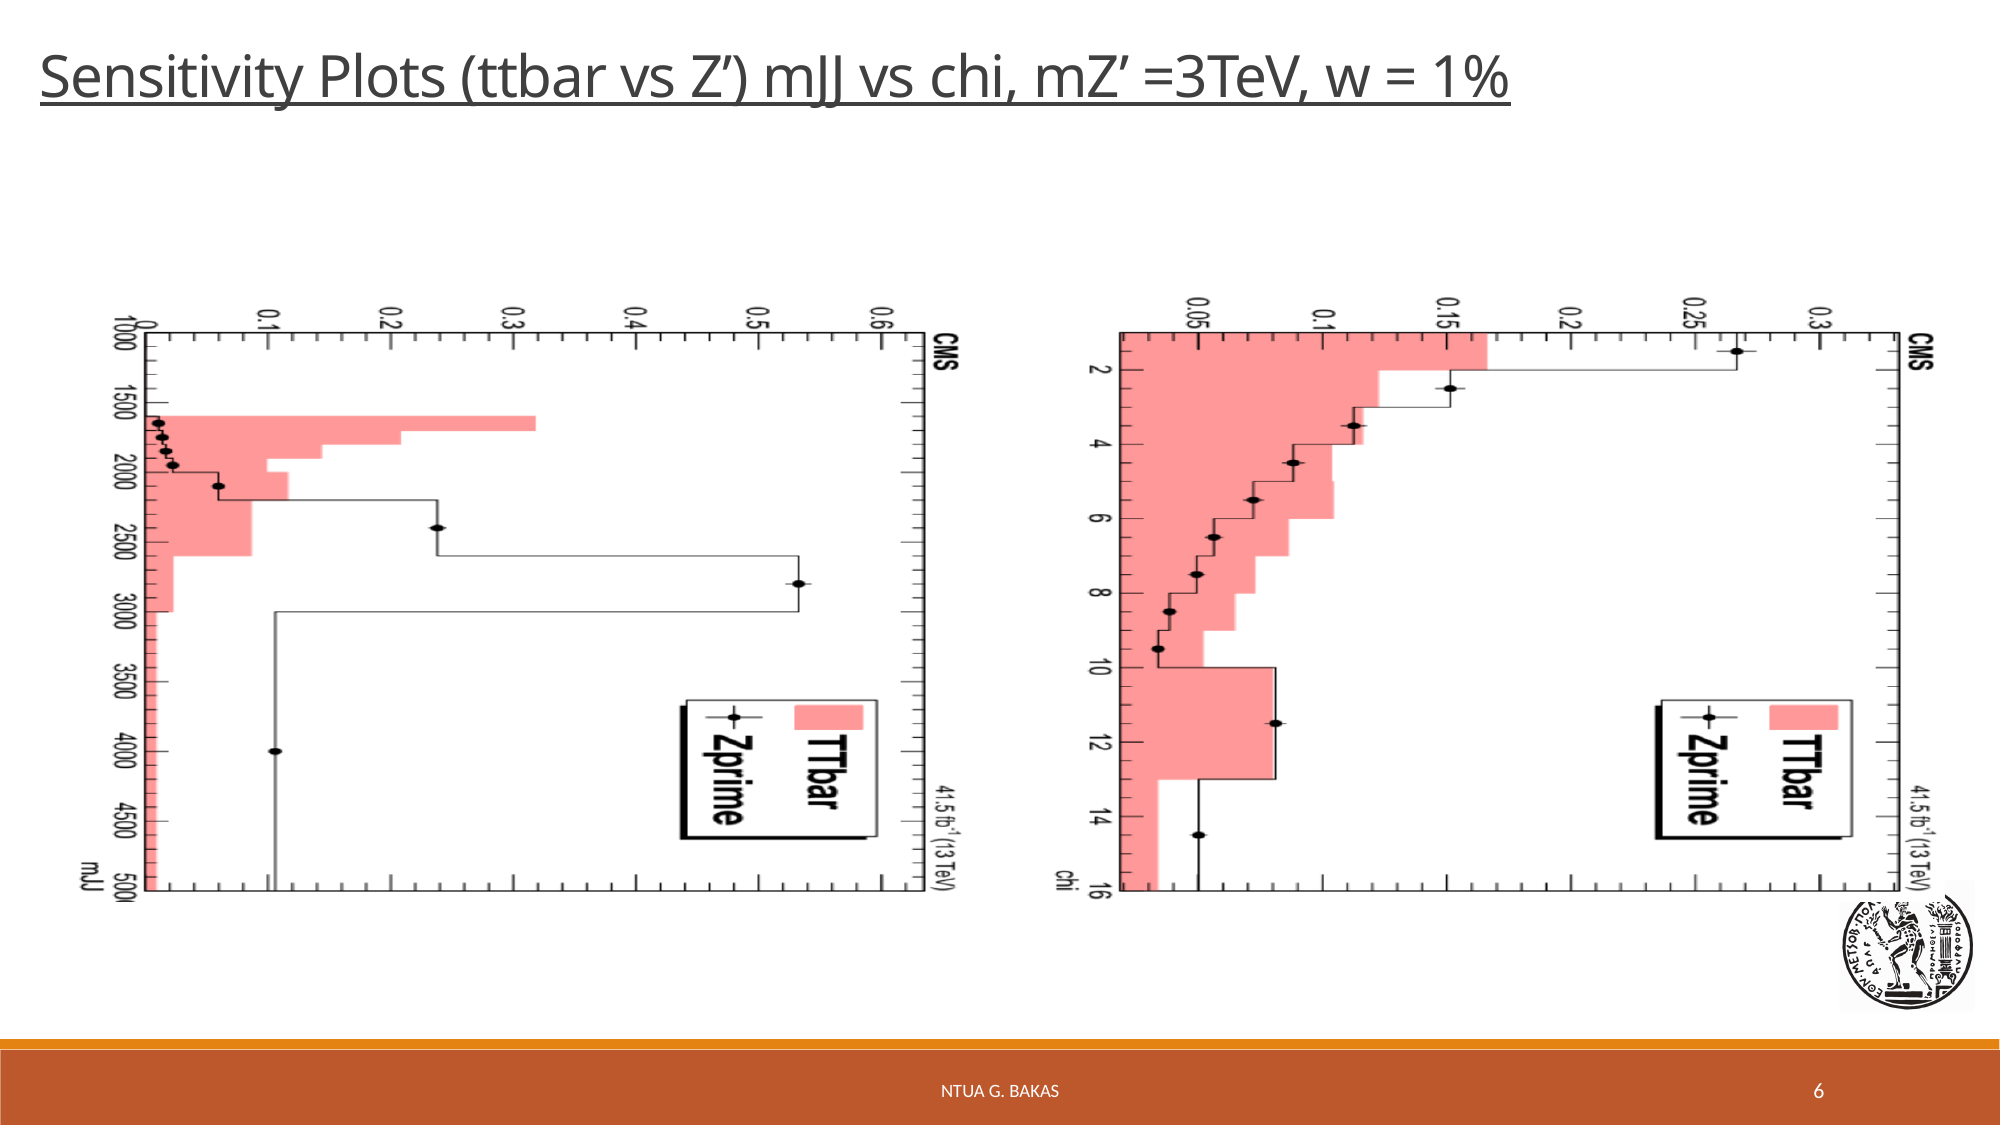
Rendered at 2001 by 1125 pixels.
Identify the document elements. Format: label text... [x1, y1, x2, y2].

slide_number 6 [1624, 1059, 1840, 1120]
text_box Sensitivity Plots (ttbar vs Z’) mJJ vs chi, mZ’ =3TeV, w = 1% [24, 18, 1751, 117]
footer NTUA G. Bakas [604, 1059, 1396, 1120]
picture [157, 89, 837, 1036]
picture [1132, 89, 1813, 1036]
picture [1839, 880, 1975, 1012]
